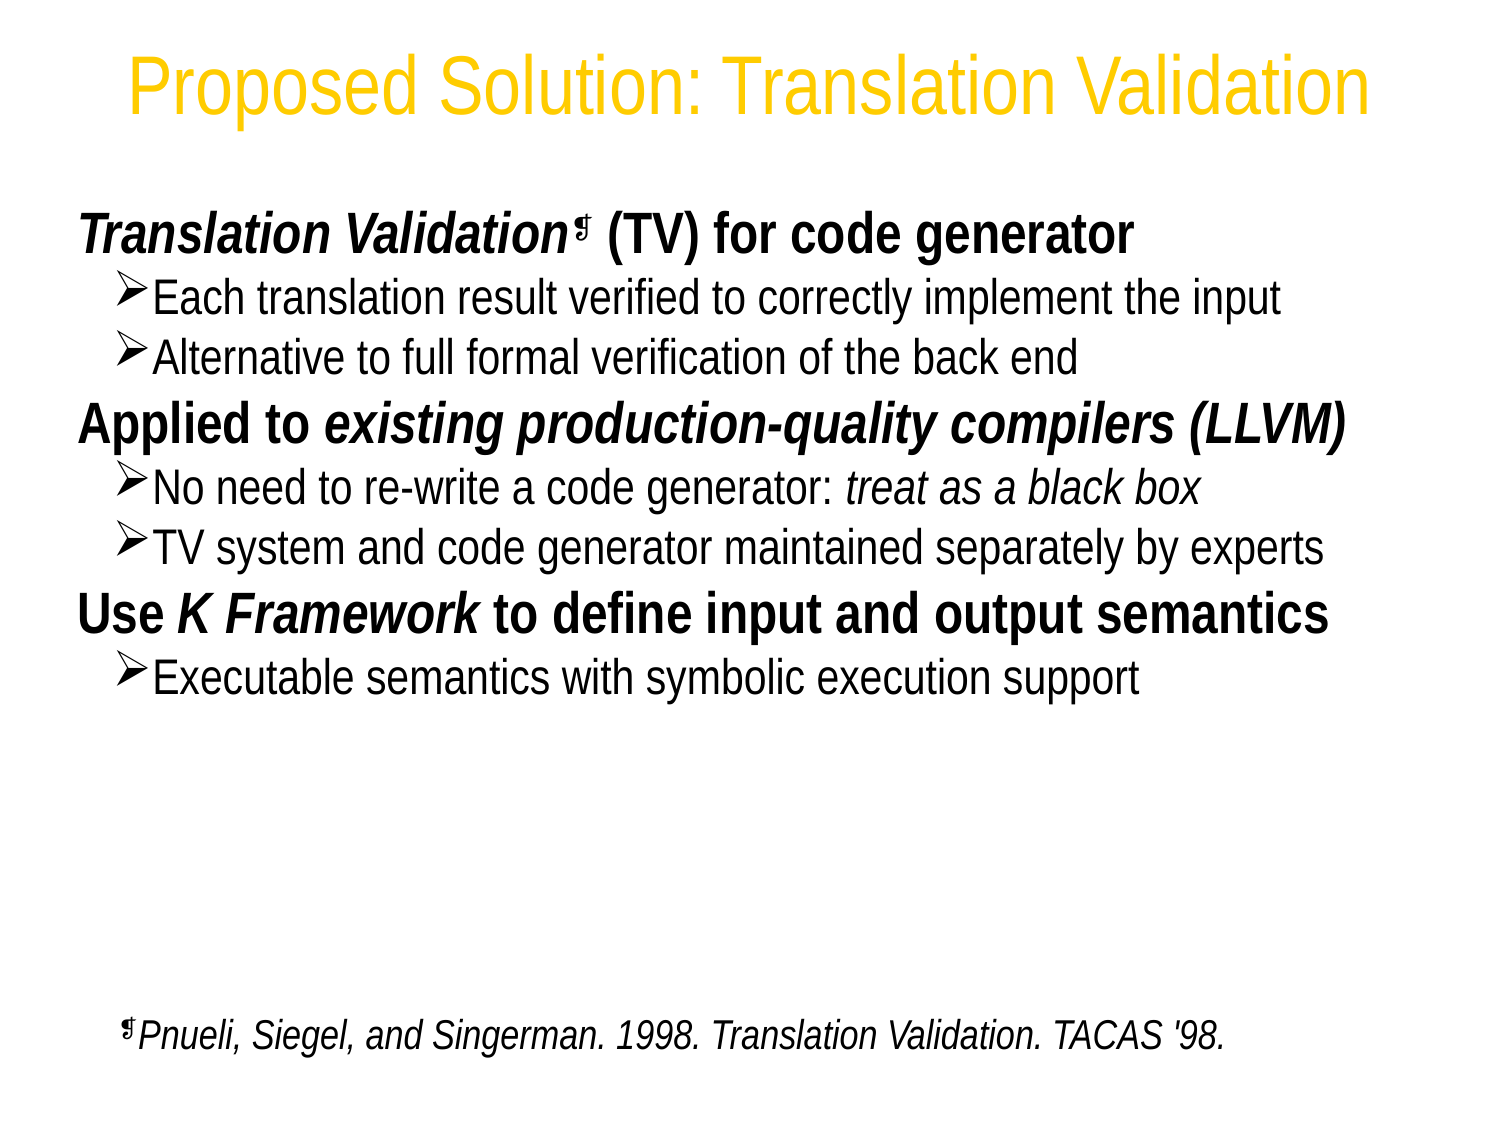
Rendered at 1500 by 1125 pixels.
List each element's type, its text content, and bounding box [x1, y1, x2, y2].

text_box ❡Pnueli, Siegel, and Singerman. 1998. Translation Validation. TACAS '98. [103, 1000, 1397, 1066]
text_box Translation Validation❡ (TV) for code generator Each translation result verified to correctly implement the input Alternative to full formal verification of the back end Applied to existing production-quality compilers (LLVM) No need to re-write a code generator: treat as a black box TV system and code generator maintained separately by experts Use K Framework to define input and output semantics Executable semantics with symbolic execution support [62, 187, 1438, 1063]
text_box Proposed Solution: Translation Validation [0, 0, 1500, 163]
